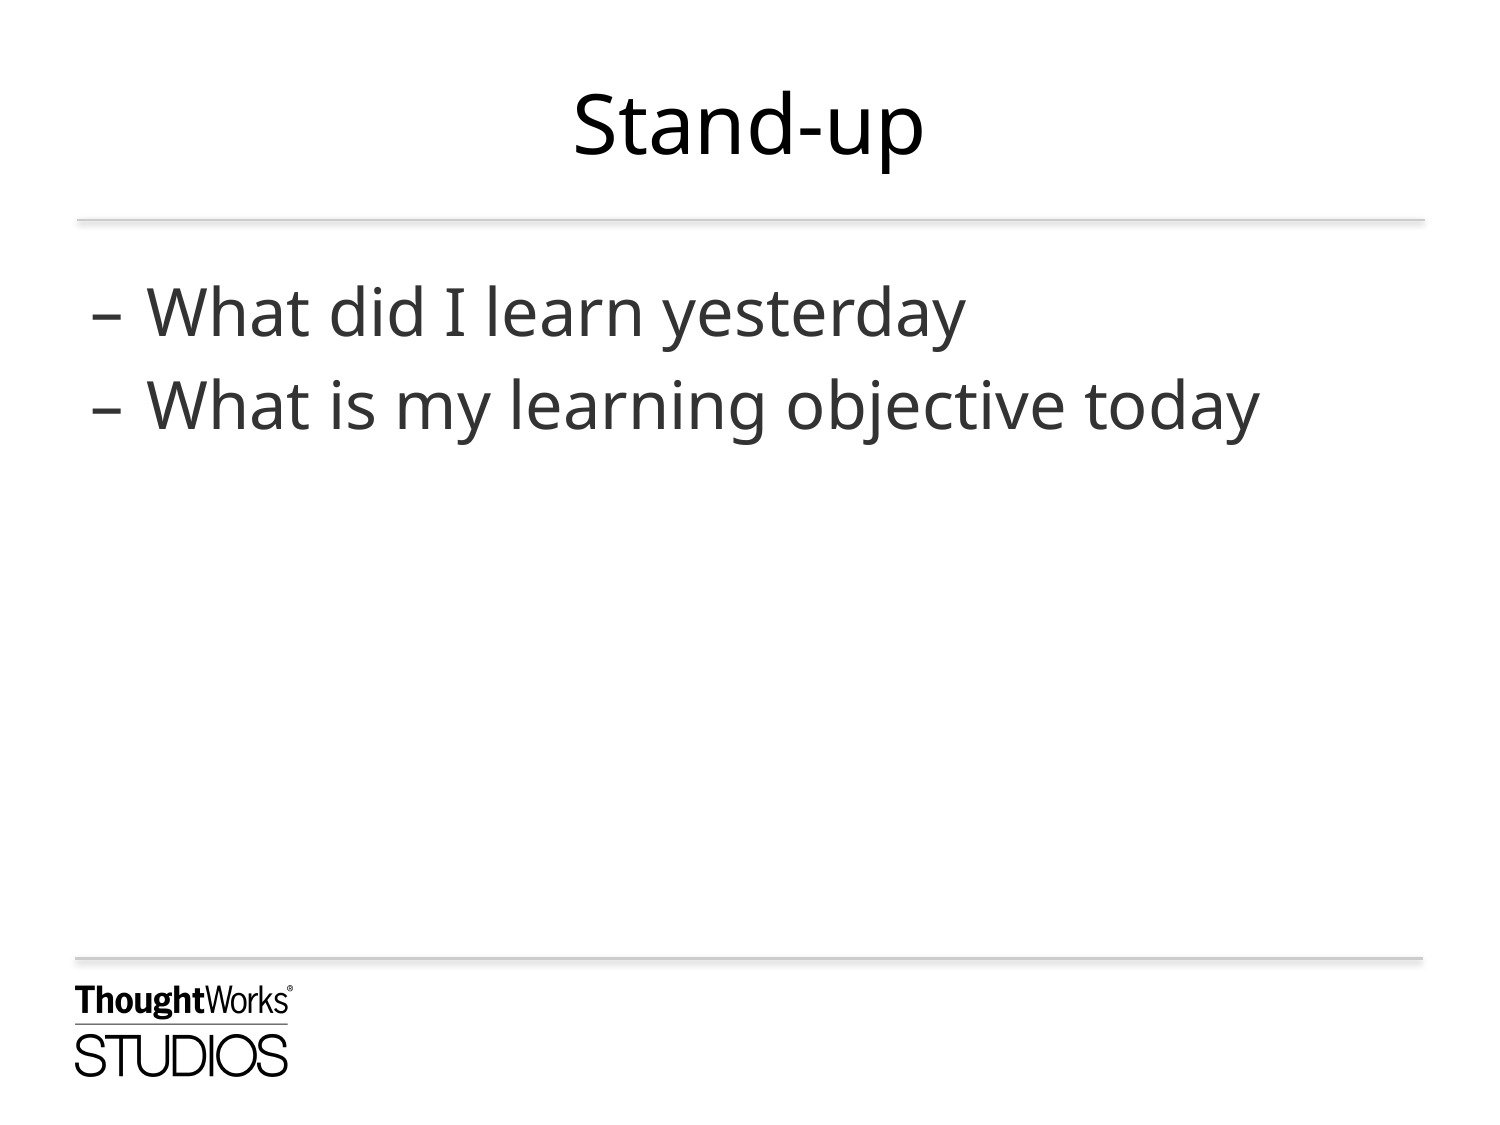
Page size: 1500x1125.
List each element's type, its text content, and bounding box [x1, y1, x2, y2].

list What did I learn yesterday What is my learning objective today [75, 262, 1425, 948]
picture [75, 985, 293, 1077]
title Stand-up [75, 45, 1425, 197]
